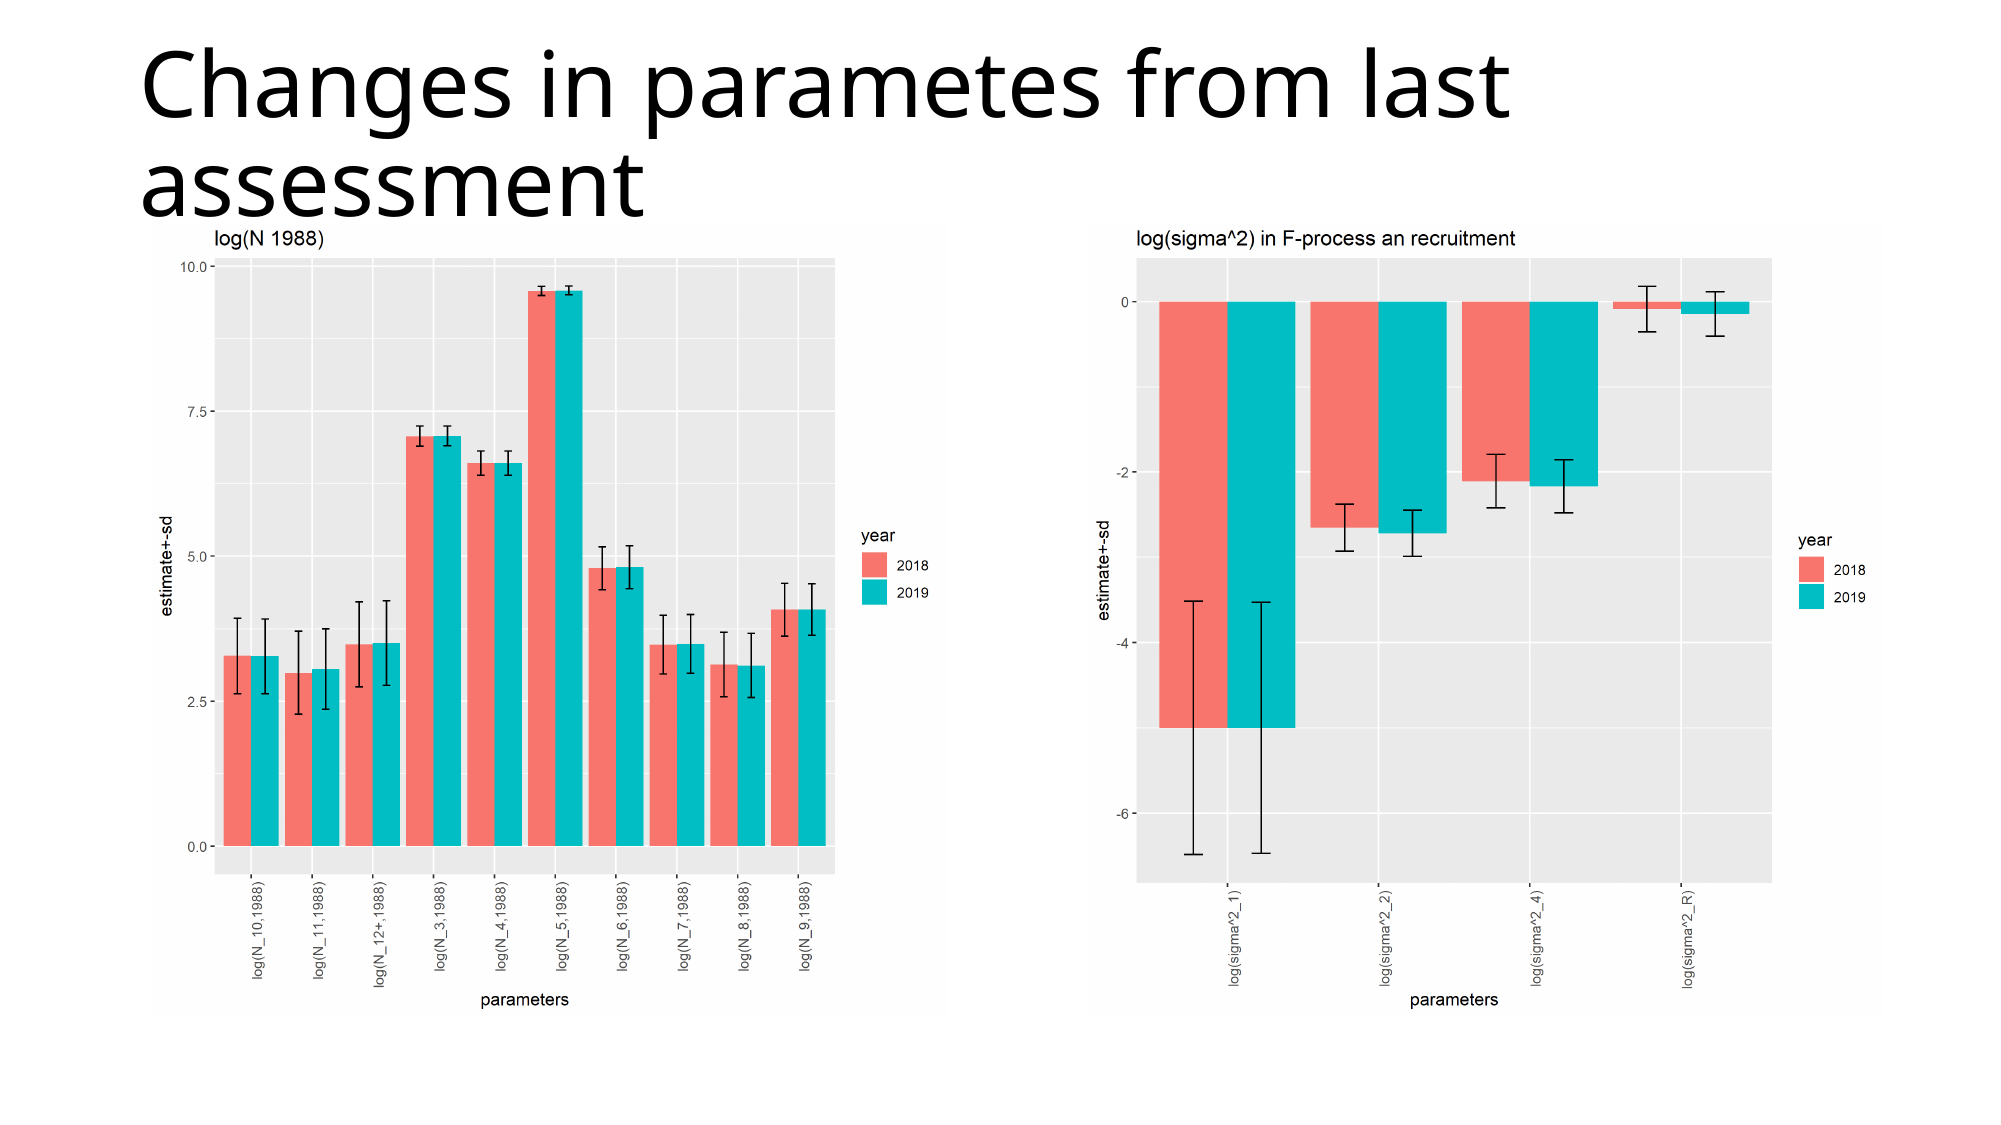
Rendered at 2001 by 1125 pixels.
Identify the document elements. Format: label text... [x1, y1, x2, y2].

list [150, 221, 946, 1017]
picture [1087, 221, 1883, 1017]
title Changes in parametes from last assessment [124, 52, 1850, 222]
